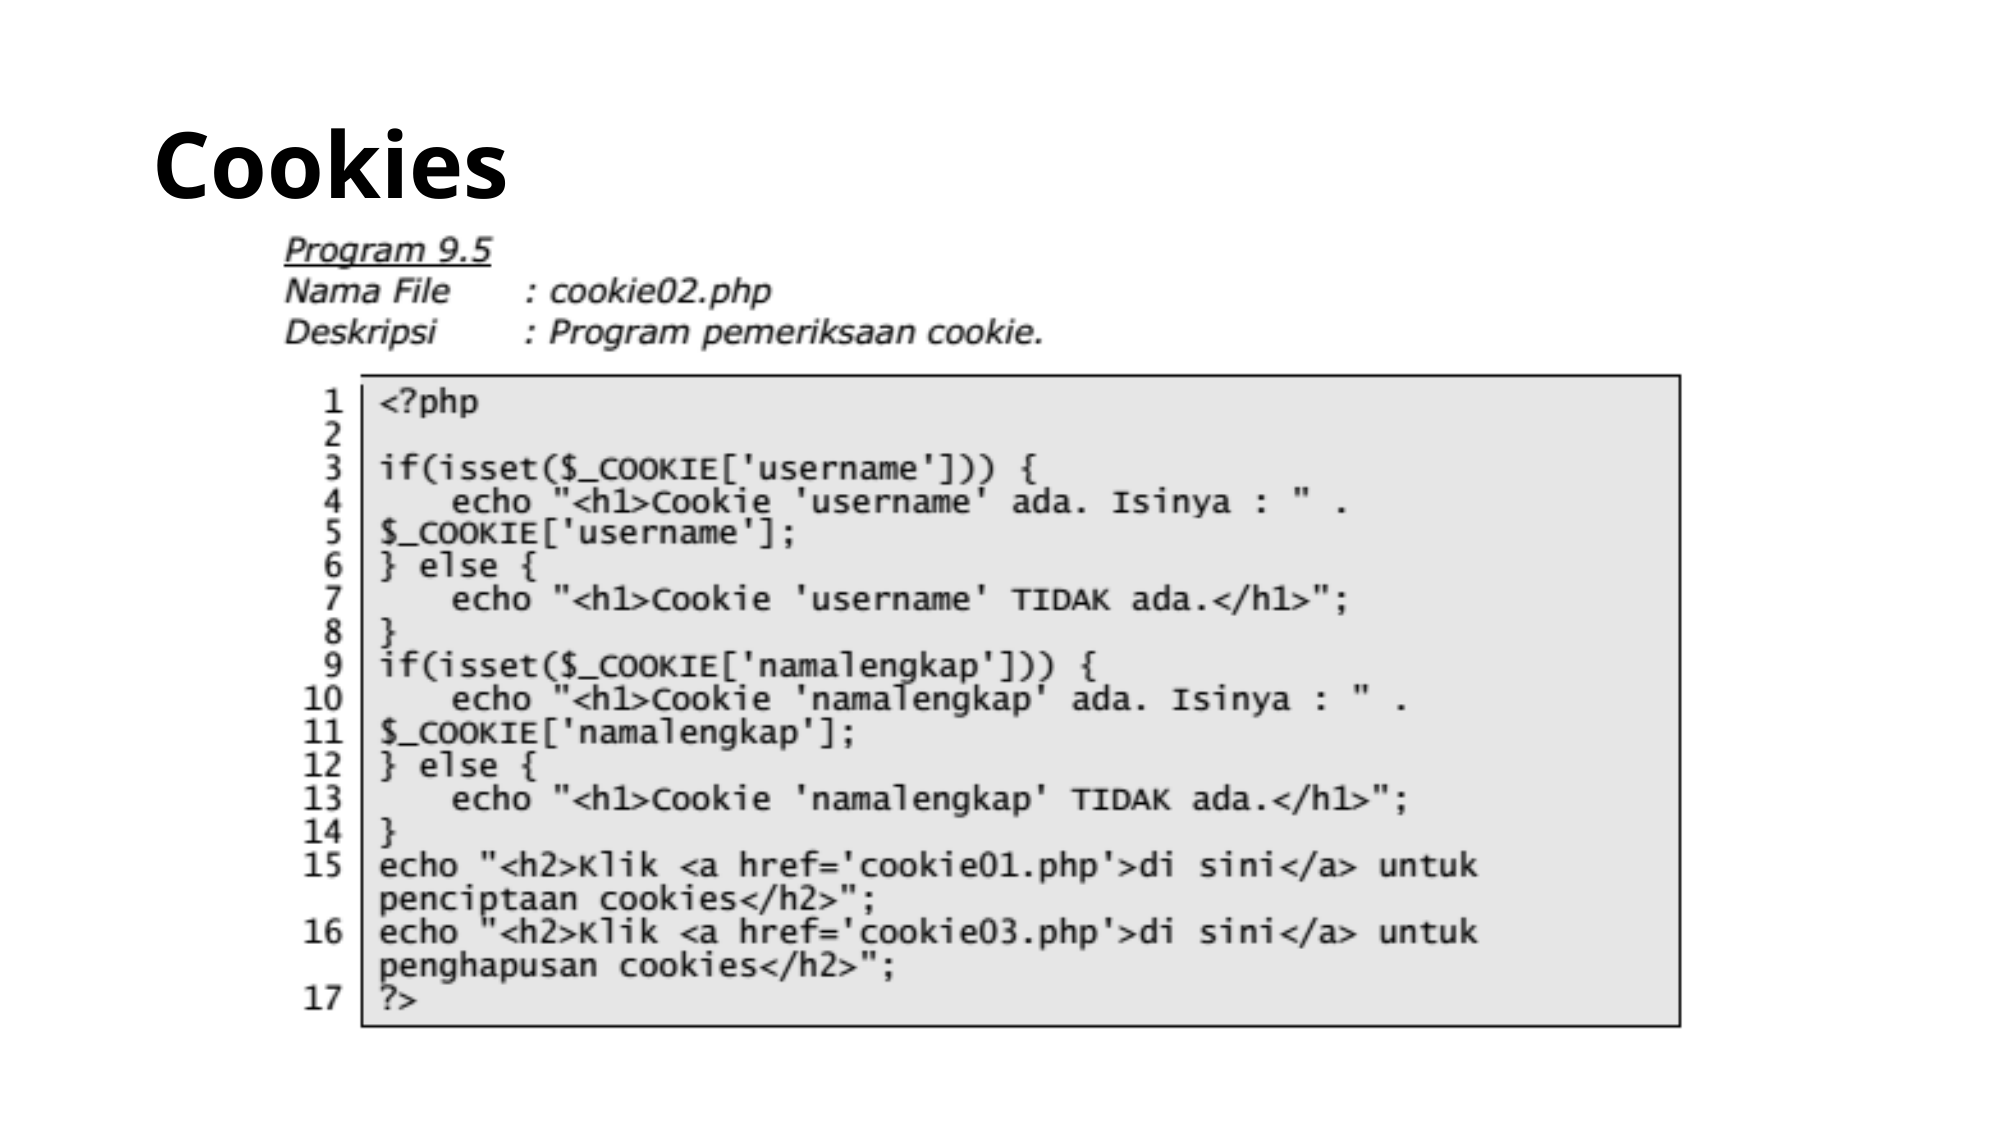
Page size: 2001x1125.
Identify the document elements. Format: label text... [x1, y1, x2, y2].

title Cookies [137, 59, 1863, 278]
picture [277, 224, 1723, 1095]
